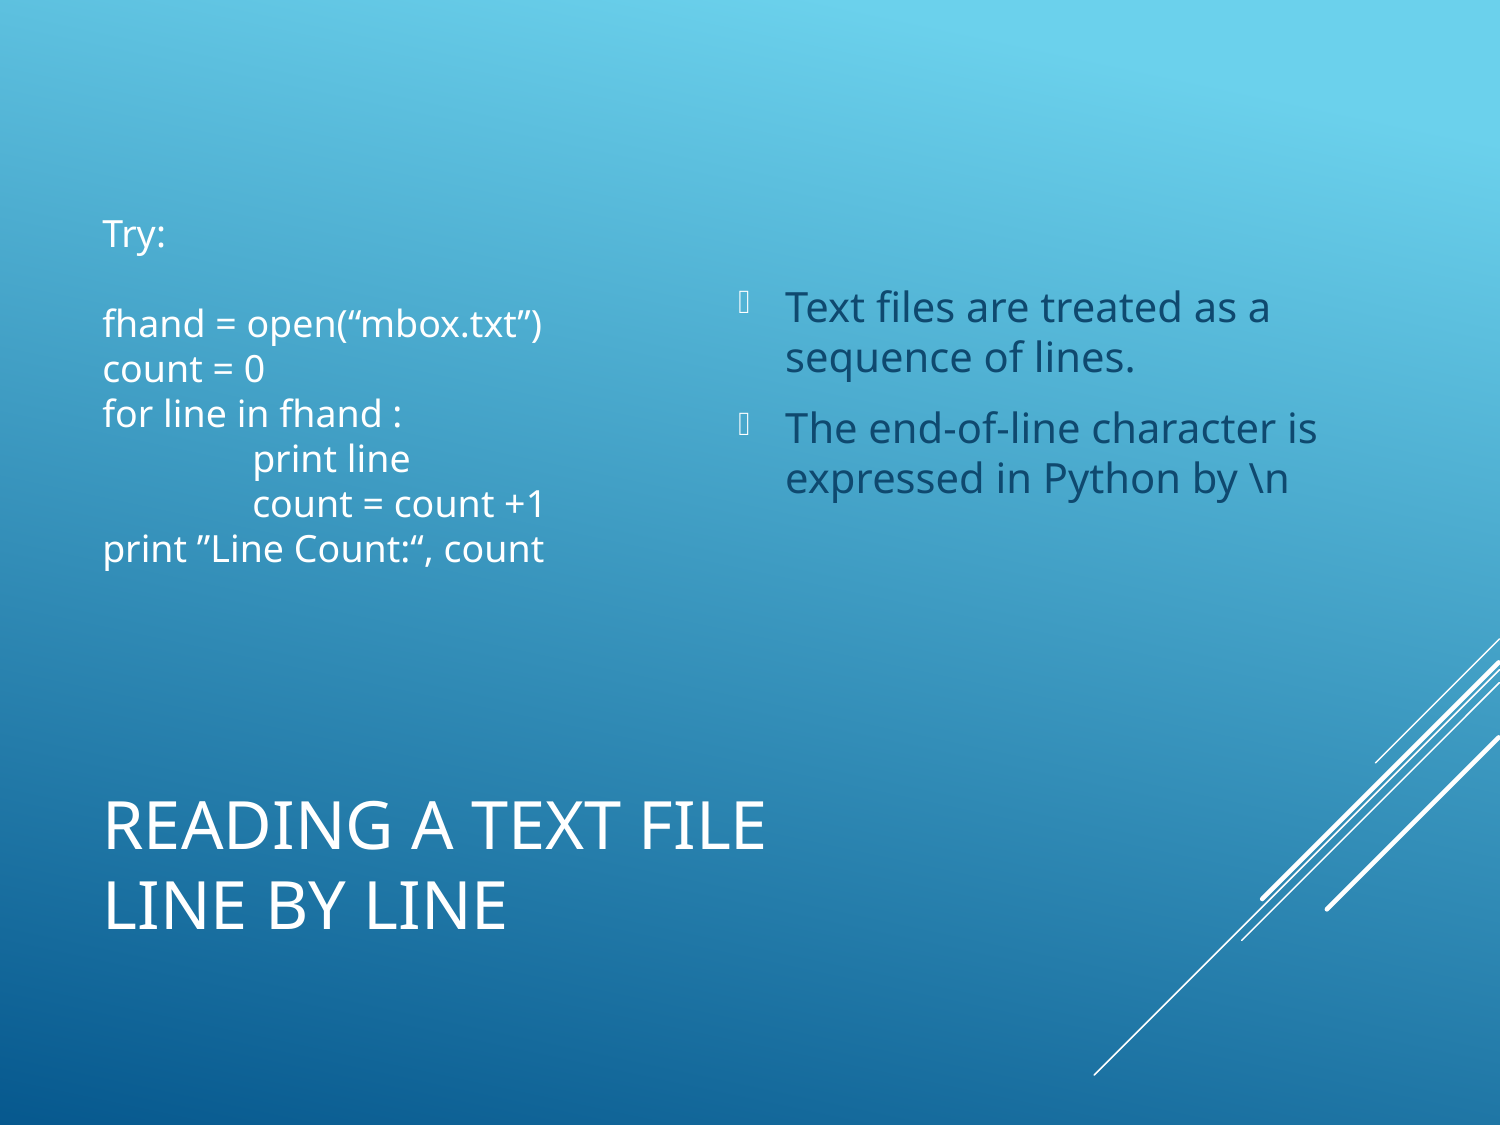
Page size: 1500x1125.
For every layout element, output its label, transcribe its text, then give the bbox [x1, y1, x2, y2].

list Text files are treated as a sequence of lines. The end-of-line character is expressed in Python by \n [723, 82, 1458, 701]
text_box Try: fhand = open(“mbox.txt”) count = 0 for line in fhand : print line count = count +1 print ”Line Count:“, count [87, 202, 665, 578]
title Reading a text file Line by Line [87, 737, 1163, 988]
